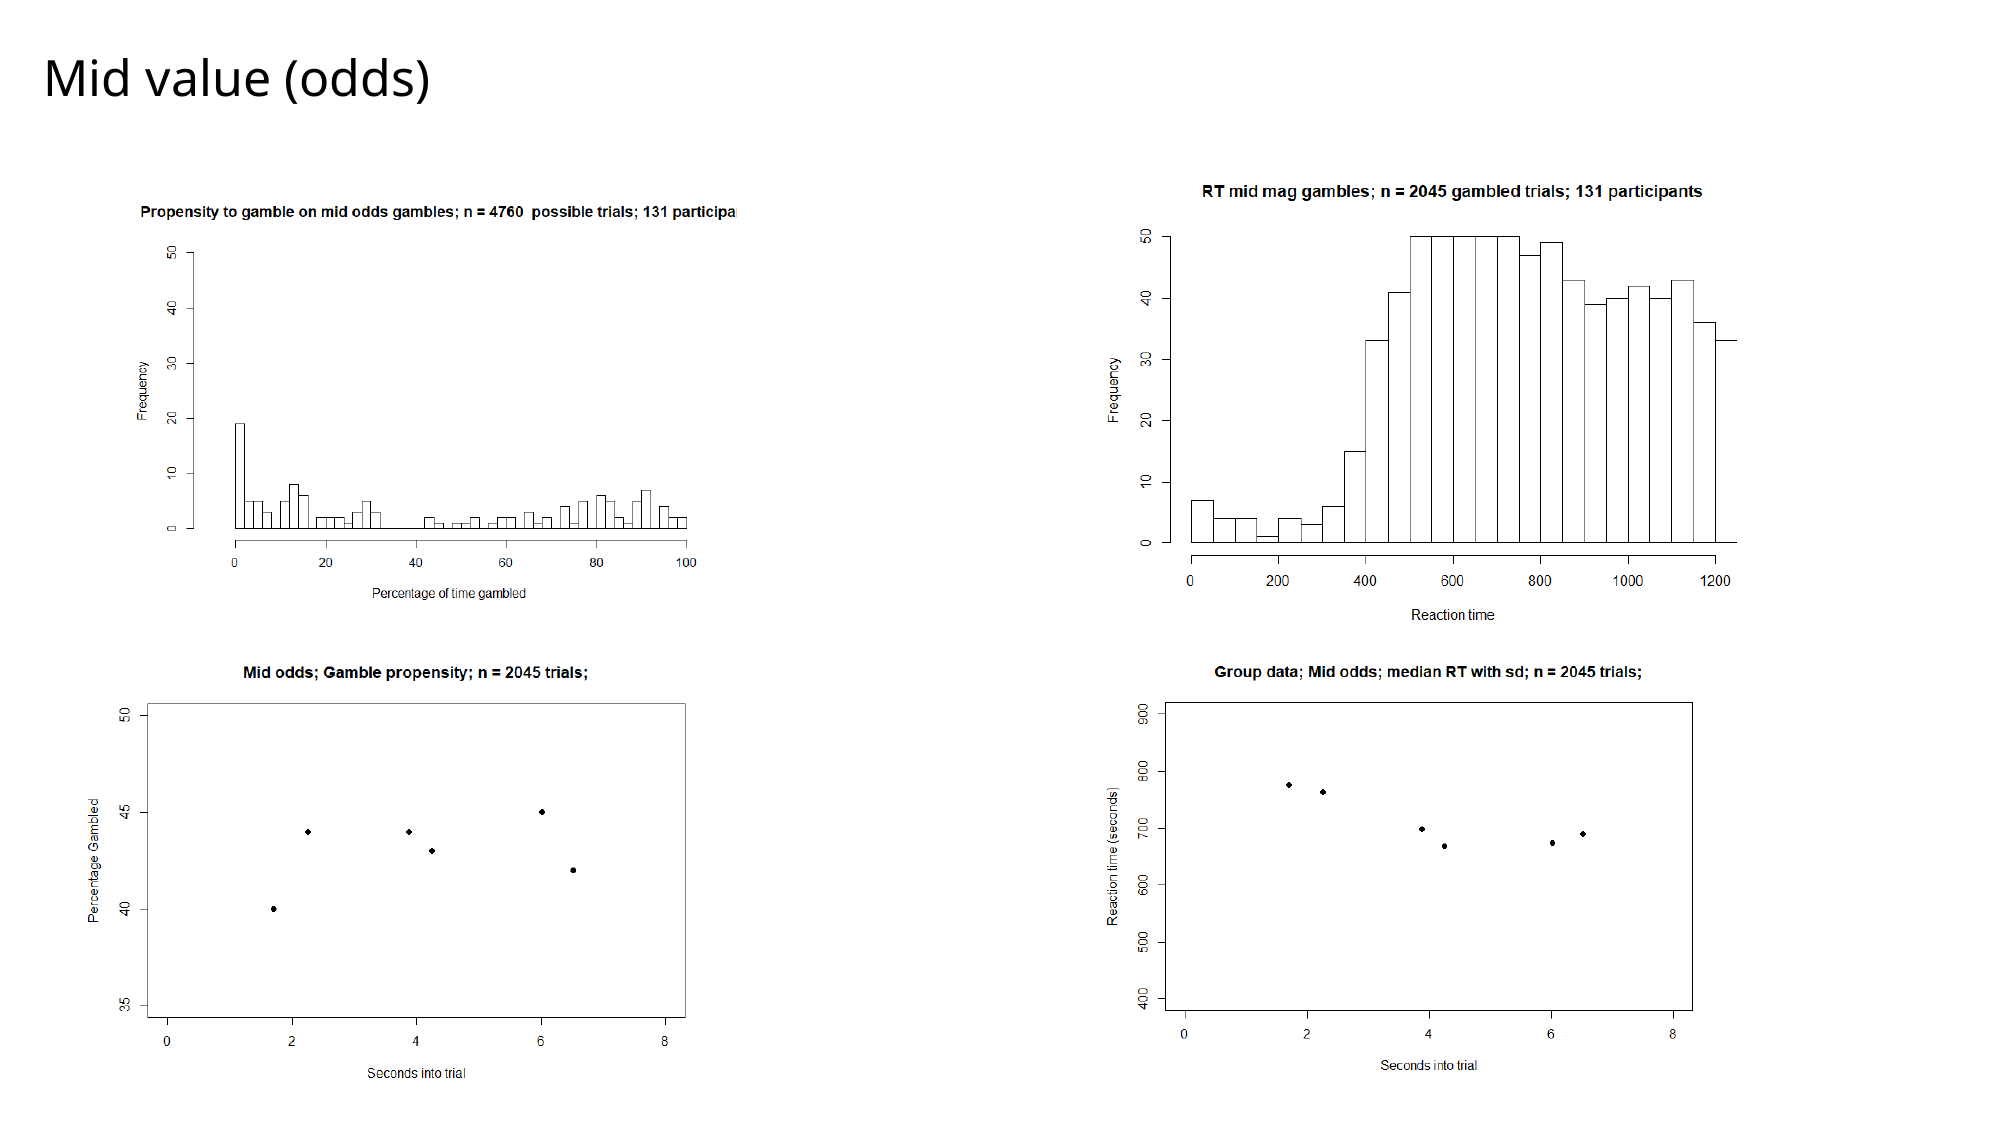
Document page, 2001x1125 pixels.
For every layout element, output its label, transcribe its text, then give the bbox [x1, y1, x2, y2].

title Mid value (odds) [28, 0, 1533, 161]
picture [132, 180, 737, 617]
picture [83, 639, 718, 1097]
picture [1102, 156, 1771, 1089]
